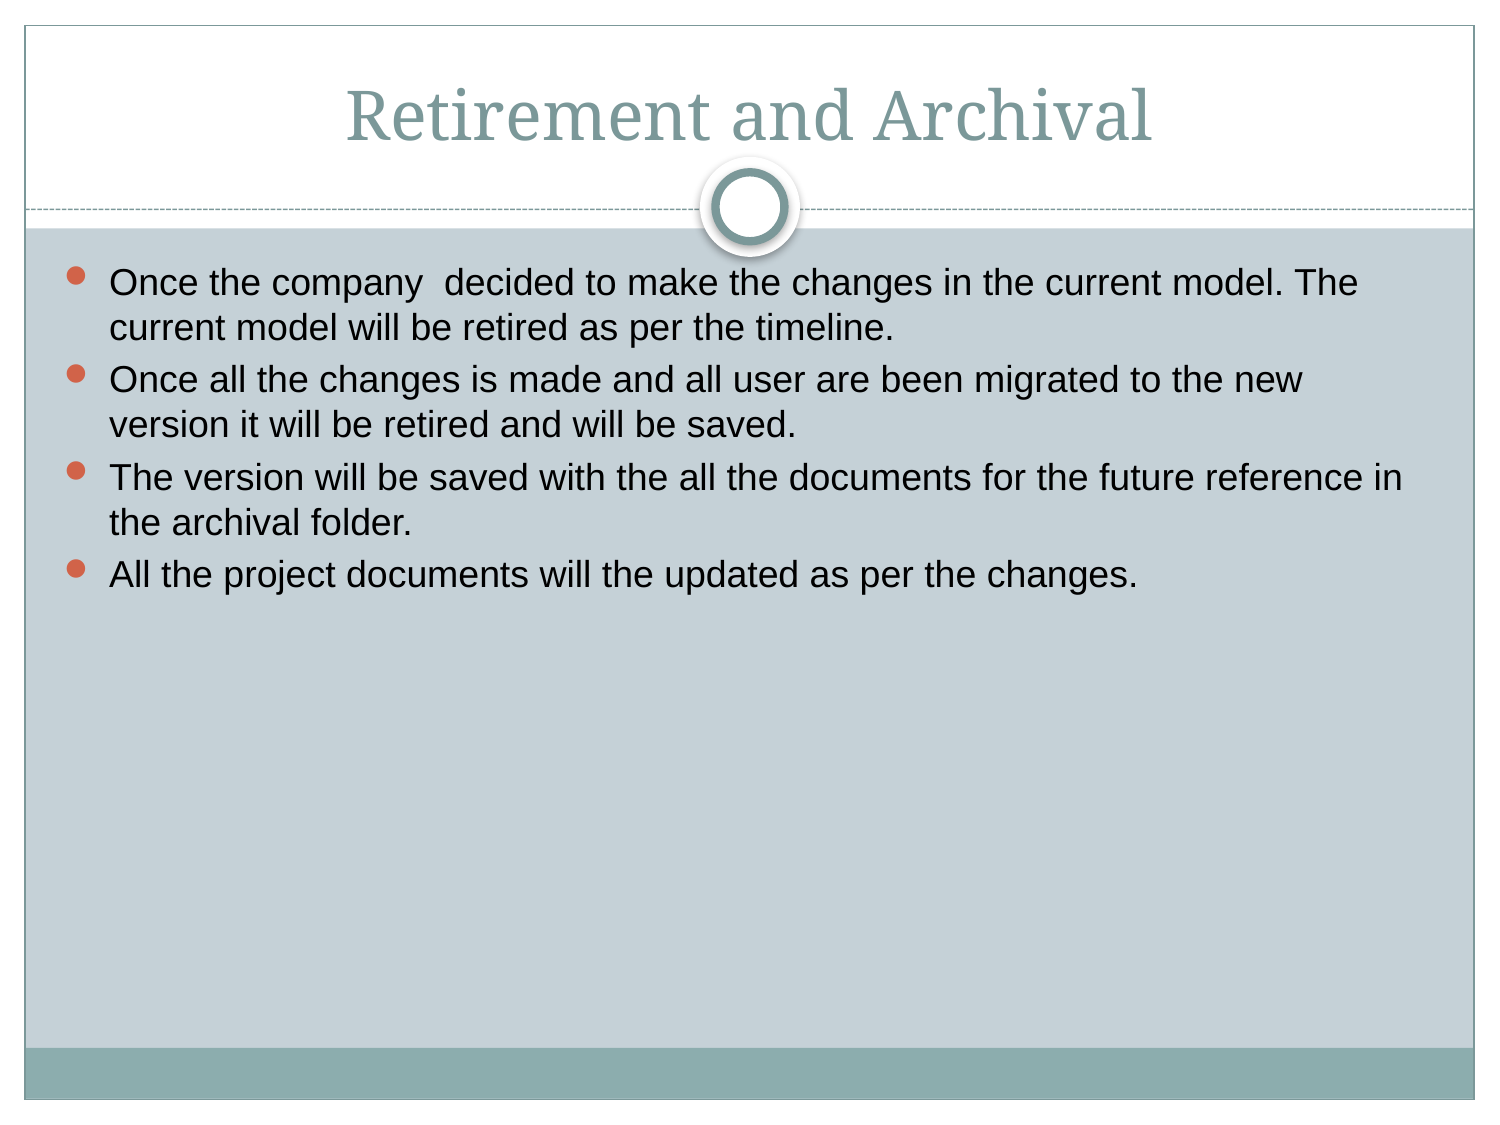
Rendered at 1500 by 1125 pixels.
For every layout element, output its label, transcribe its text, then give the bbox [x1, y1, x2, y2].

title Retirement and Archival [49, 37, 1450, 162]
list Once the company decided to make the changes in the current model. The current model will be retired as per the timeline. Once all the changes is made and all user are been migrated to the new version it will be retired and will be saved. The version will be saved with the all the documents for the future reference in the archival folder. All the project documents will the updated as per the changes. [49, 250, 1445, 1001]
